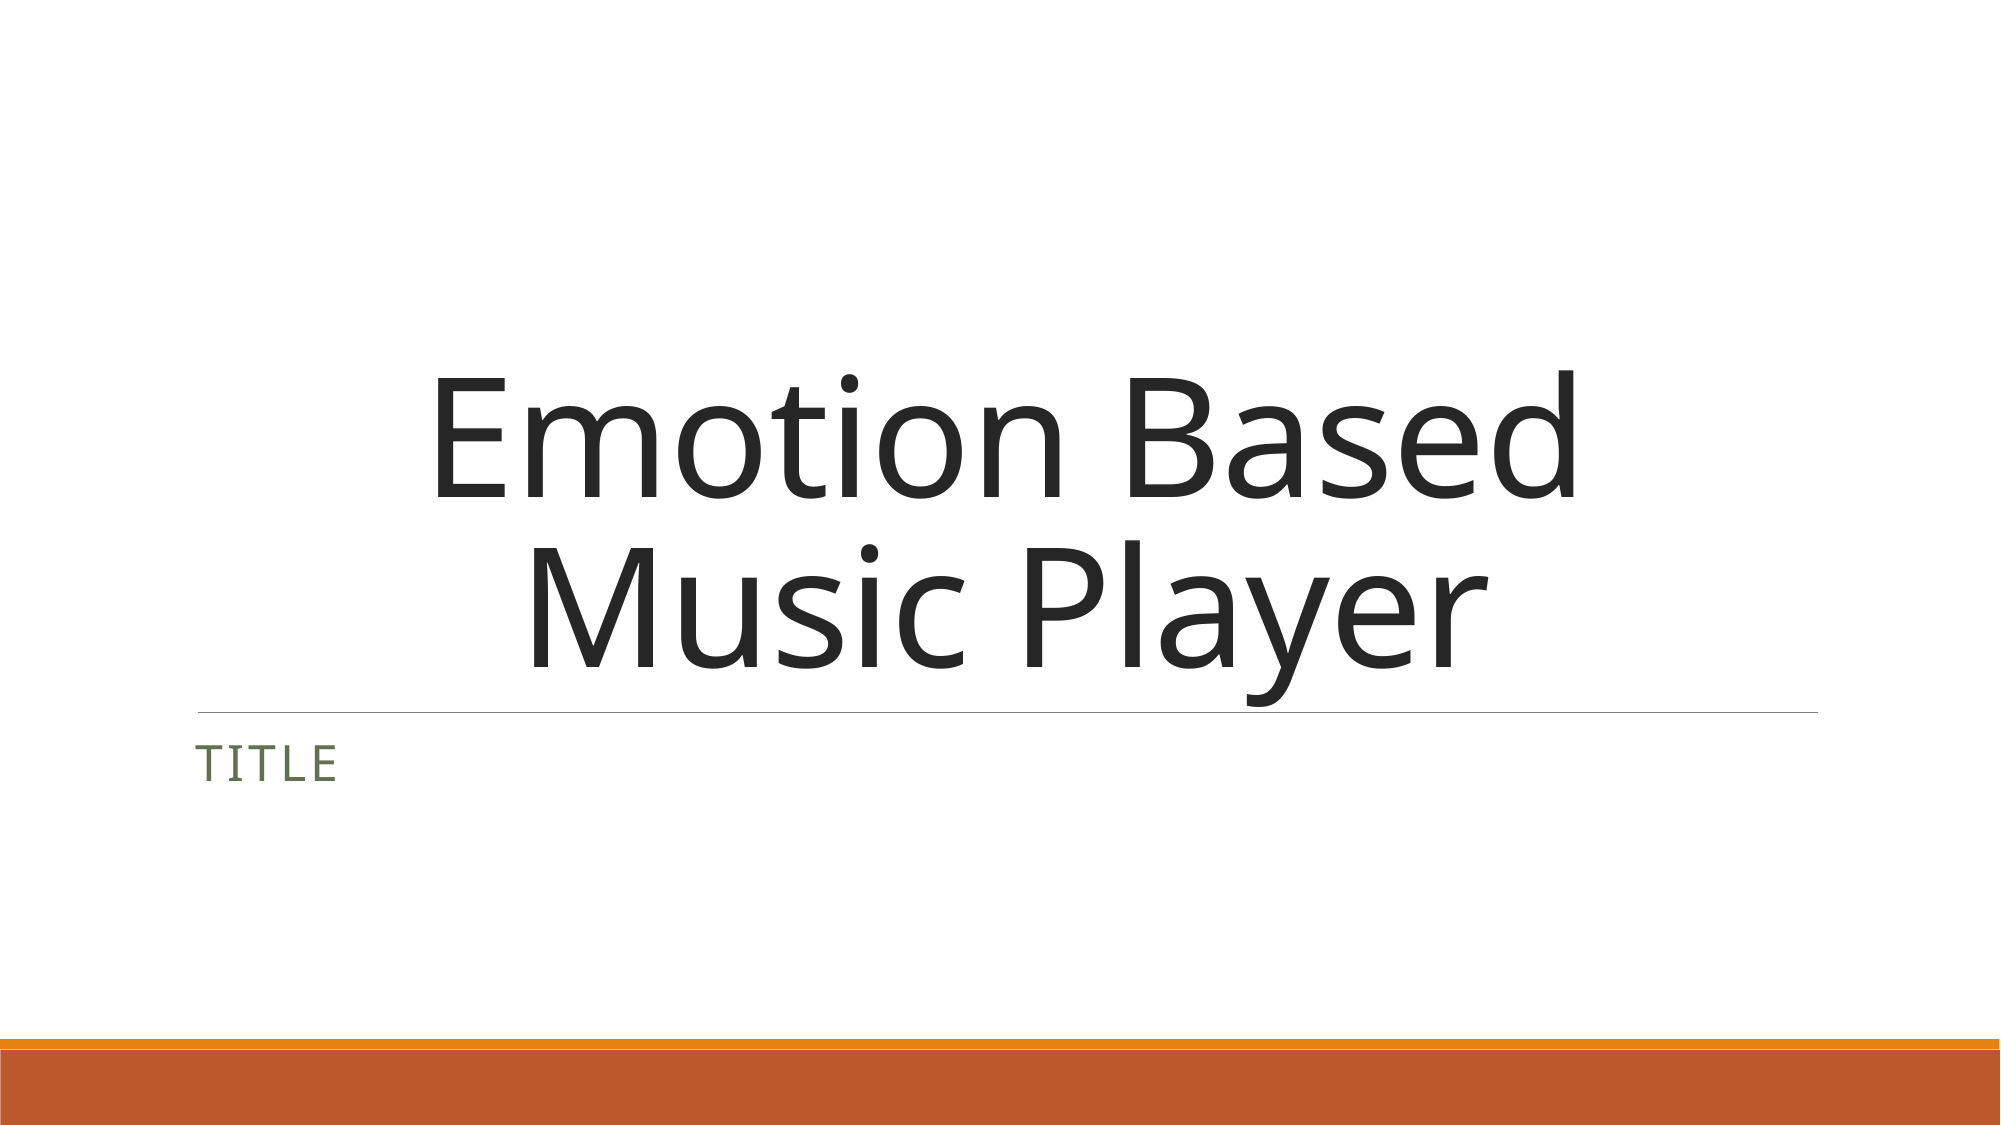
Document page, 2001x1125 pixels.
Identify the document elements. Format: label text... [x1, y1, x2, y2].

title Emotion Based Music Player [180, 124, 1830, 710]
subtitle Title [180, 730, 1831, 919]
